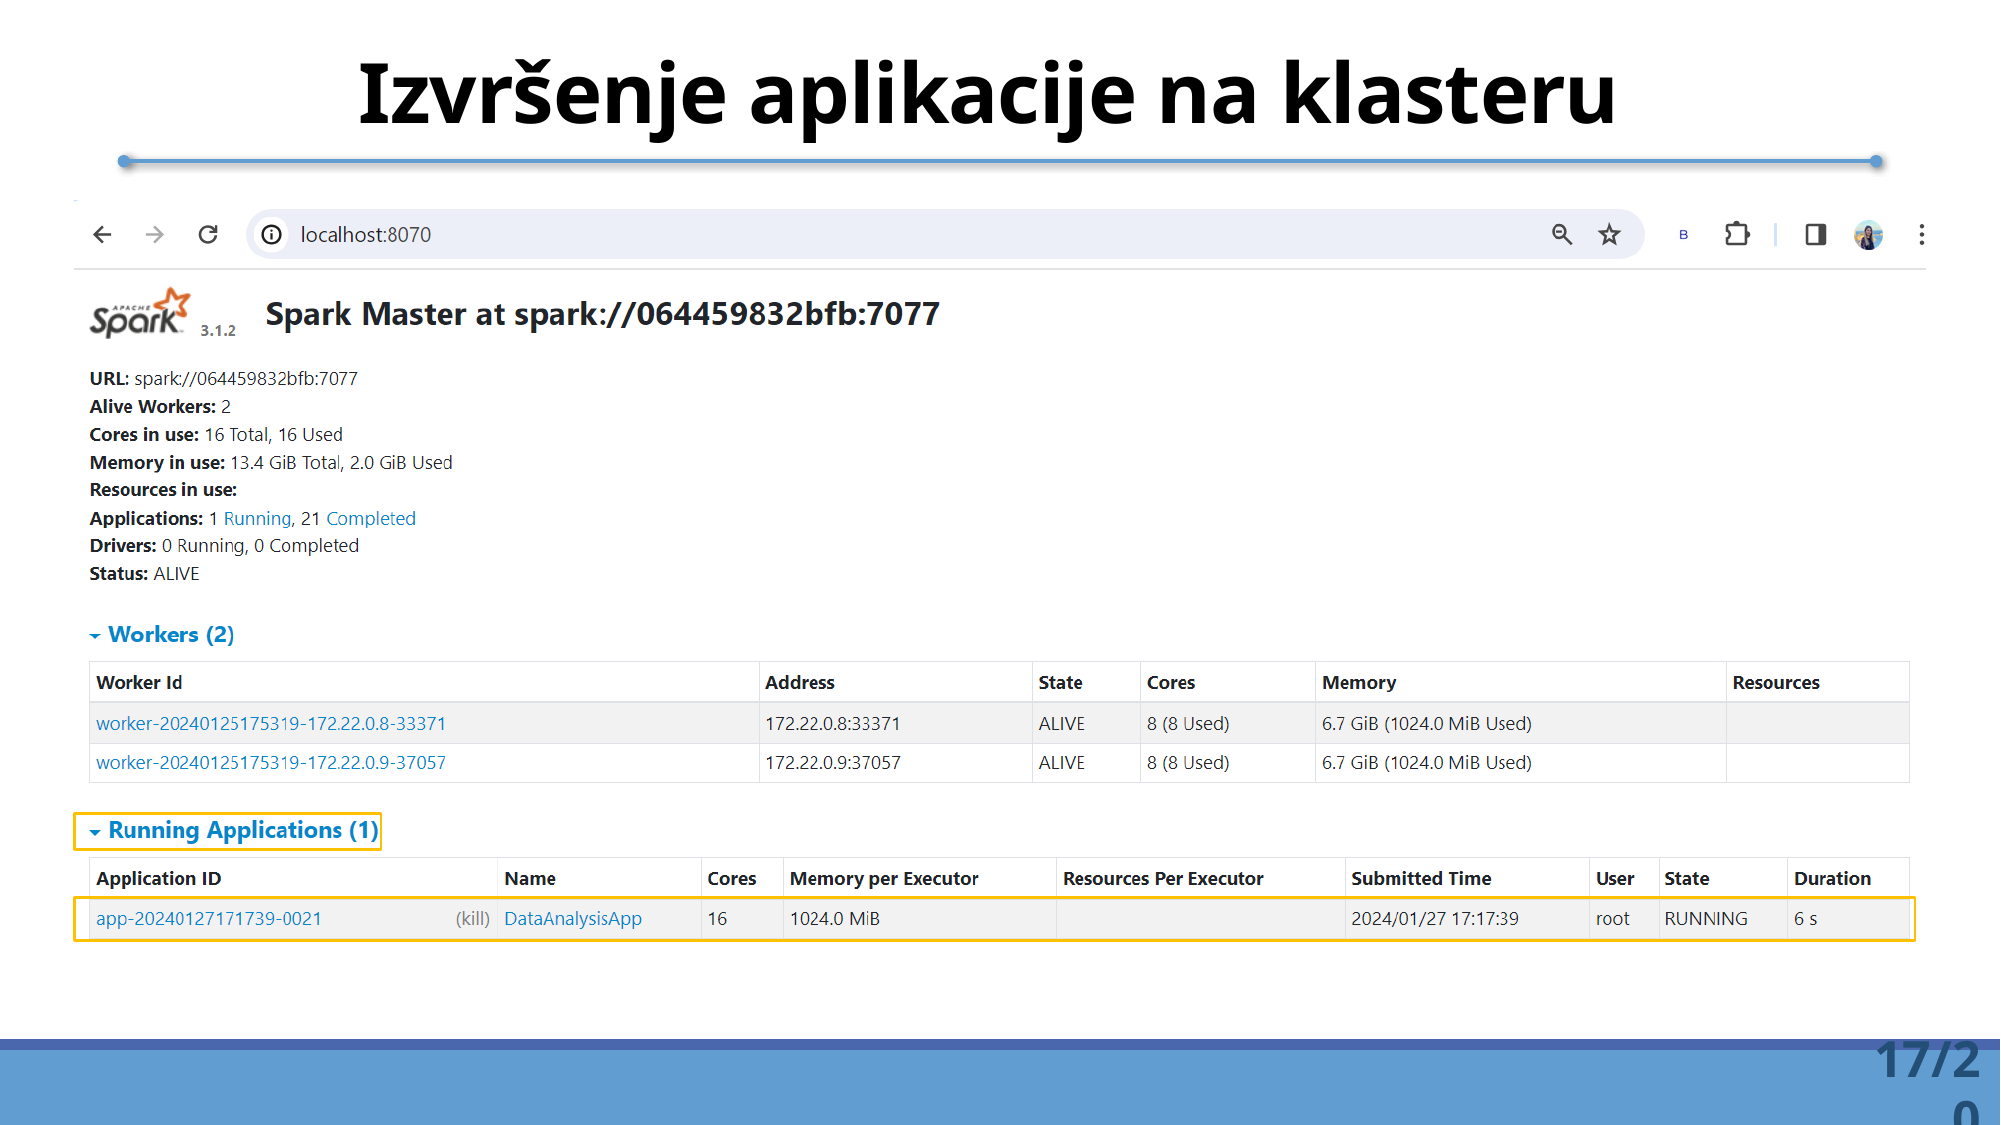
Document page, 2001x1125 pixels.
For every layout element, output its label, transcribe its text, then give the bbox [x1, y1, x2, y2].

slide_number 17/20 [1852, 1054, 1996, 1121]
title Izvršenje aplikacije na klasteru [99, 42, 1900, 148]
picture [73, 200, 1927, 964]
